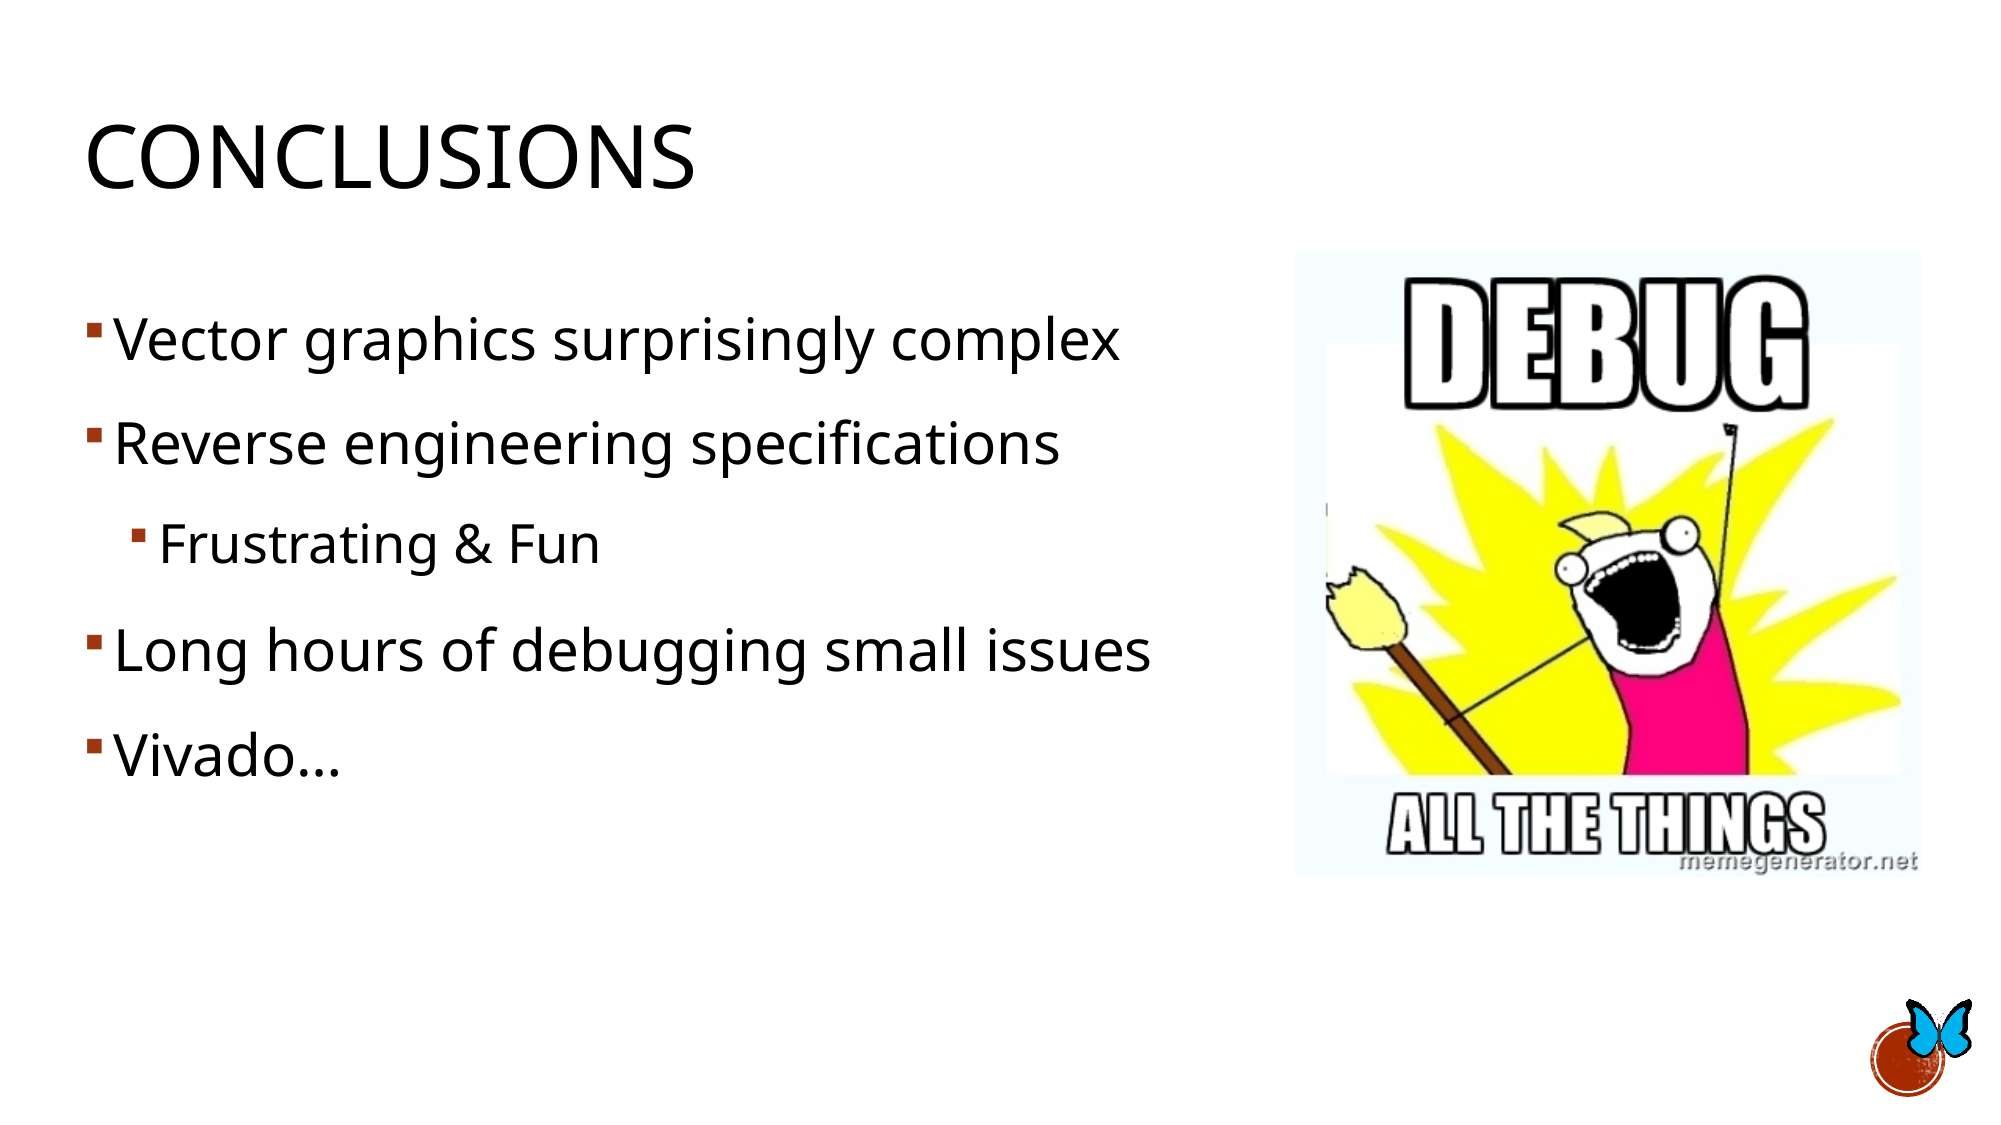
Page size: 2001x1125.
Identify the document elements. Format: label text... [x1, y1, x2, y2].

picture [1295, 251, 1921, 877]
picture [1906, 999, 1972, 1058]
list Vector graphics surprisingly complex Reverse engineering specifications Frustrating & Fun Long hours of debugging small issues Vivado… [68, 252, 1932, 1000]
title CONCLUSIONS [68, 97, 1932, 223]
